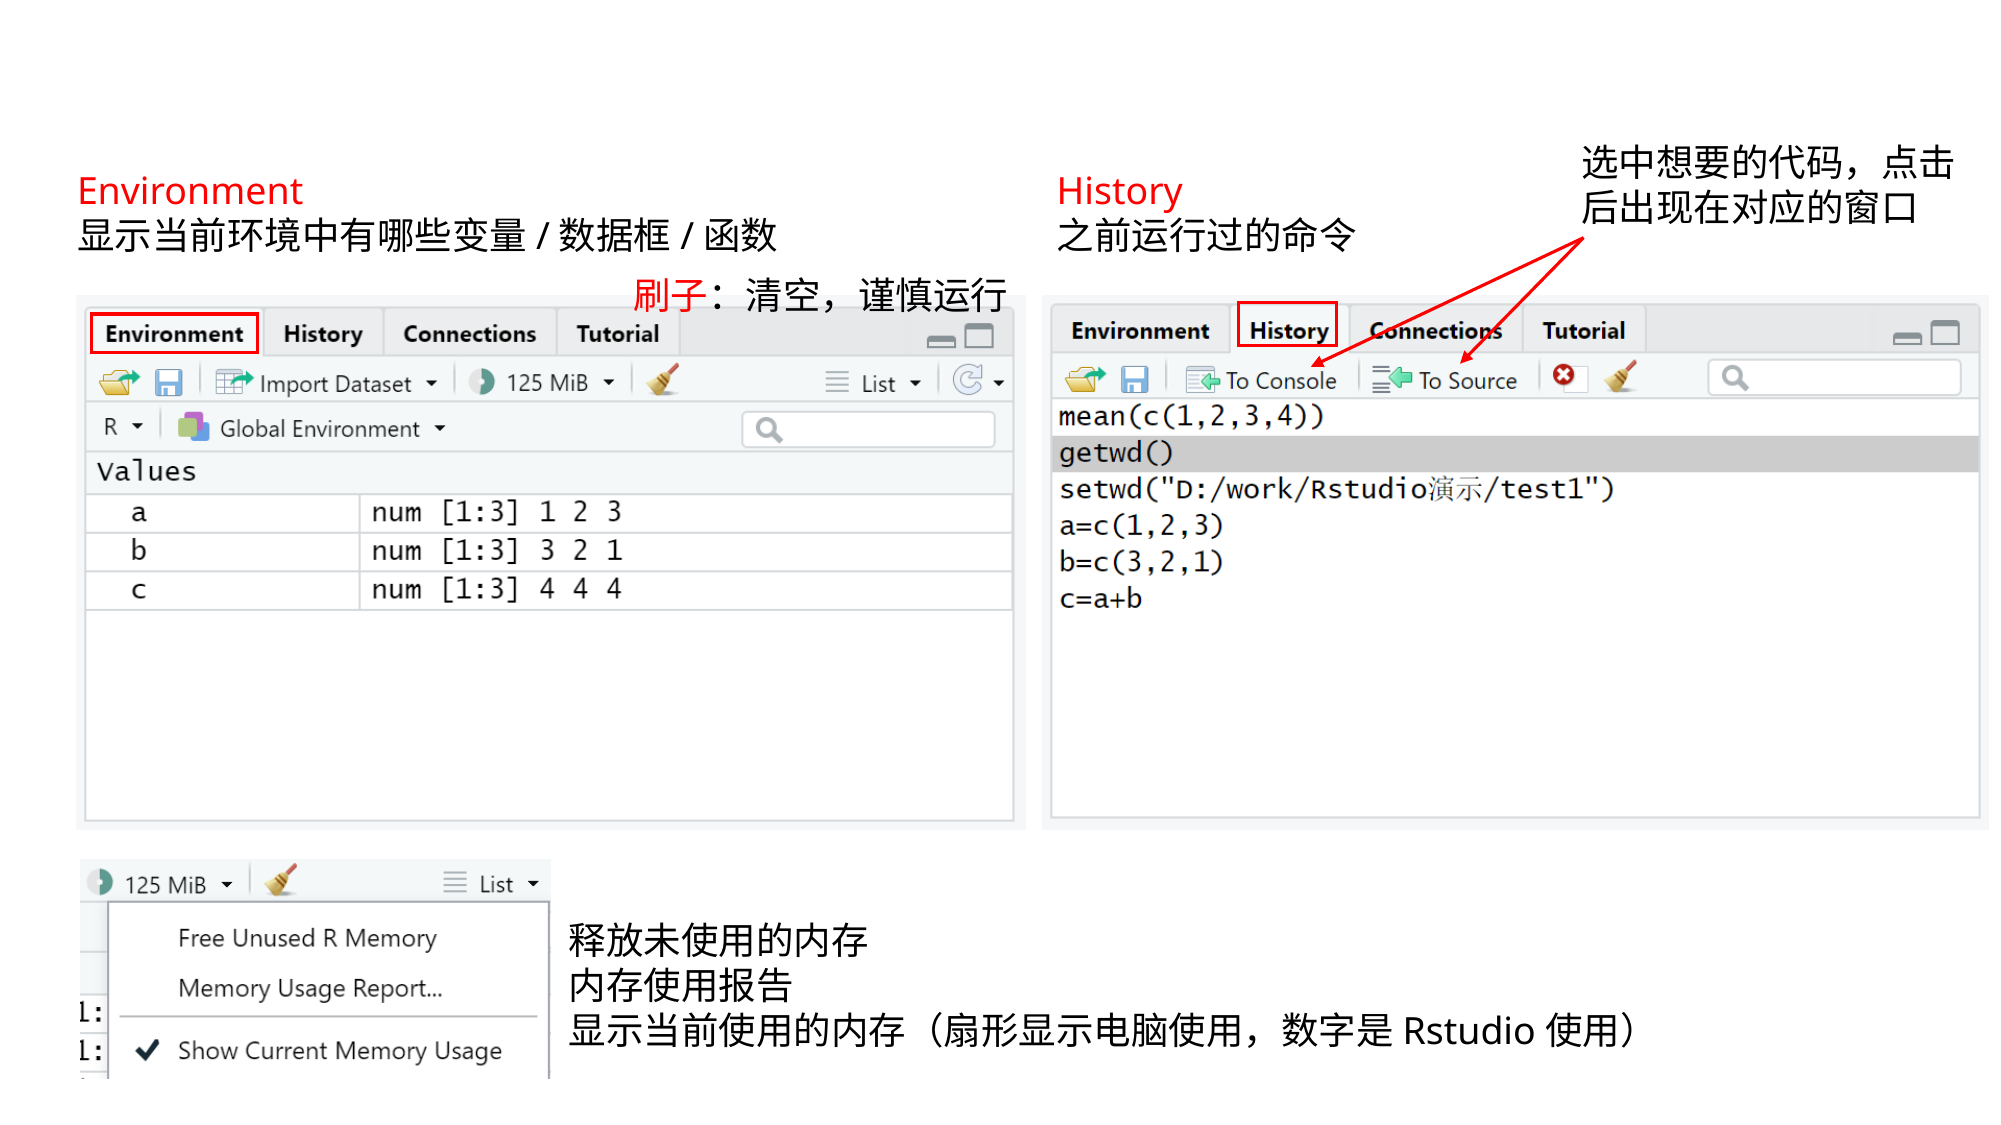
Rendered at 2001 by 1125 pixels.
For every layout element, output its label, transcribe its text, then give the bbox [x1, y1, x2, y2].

picture [80, 859, 551, 1080]
text_box History 之前运行过的命令 [1041, 159, 1372, 265]
picture [76, 295, 1026, 830]
text_box 选中想要的代码，点击后出现在对应的窗口 [1566, 131, 1989, 237]
text_box 释放未使用的内存 内存使用报告 显示当前使用的内存（扇形显示电脑使用，数字是Rstudio使用） [554, 909, 1673, 1060]
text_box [1310, 237, 1584, 367]
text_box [1460, 237, 1584, 364]
picture [1042, 295, 1989, 830]
text_box 刷子：清空，谨慎运行 [618, 264, 1024, 295]
text_box Environment 显示当前环境中有哪些变量/数据框/函数 [62, 159, 794, 265]
